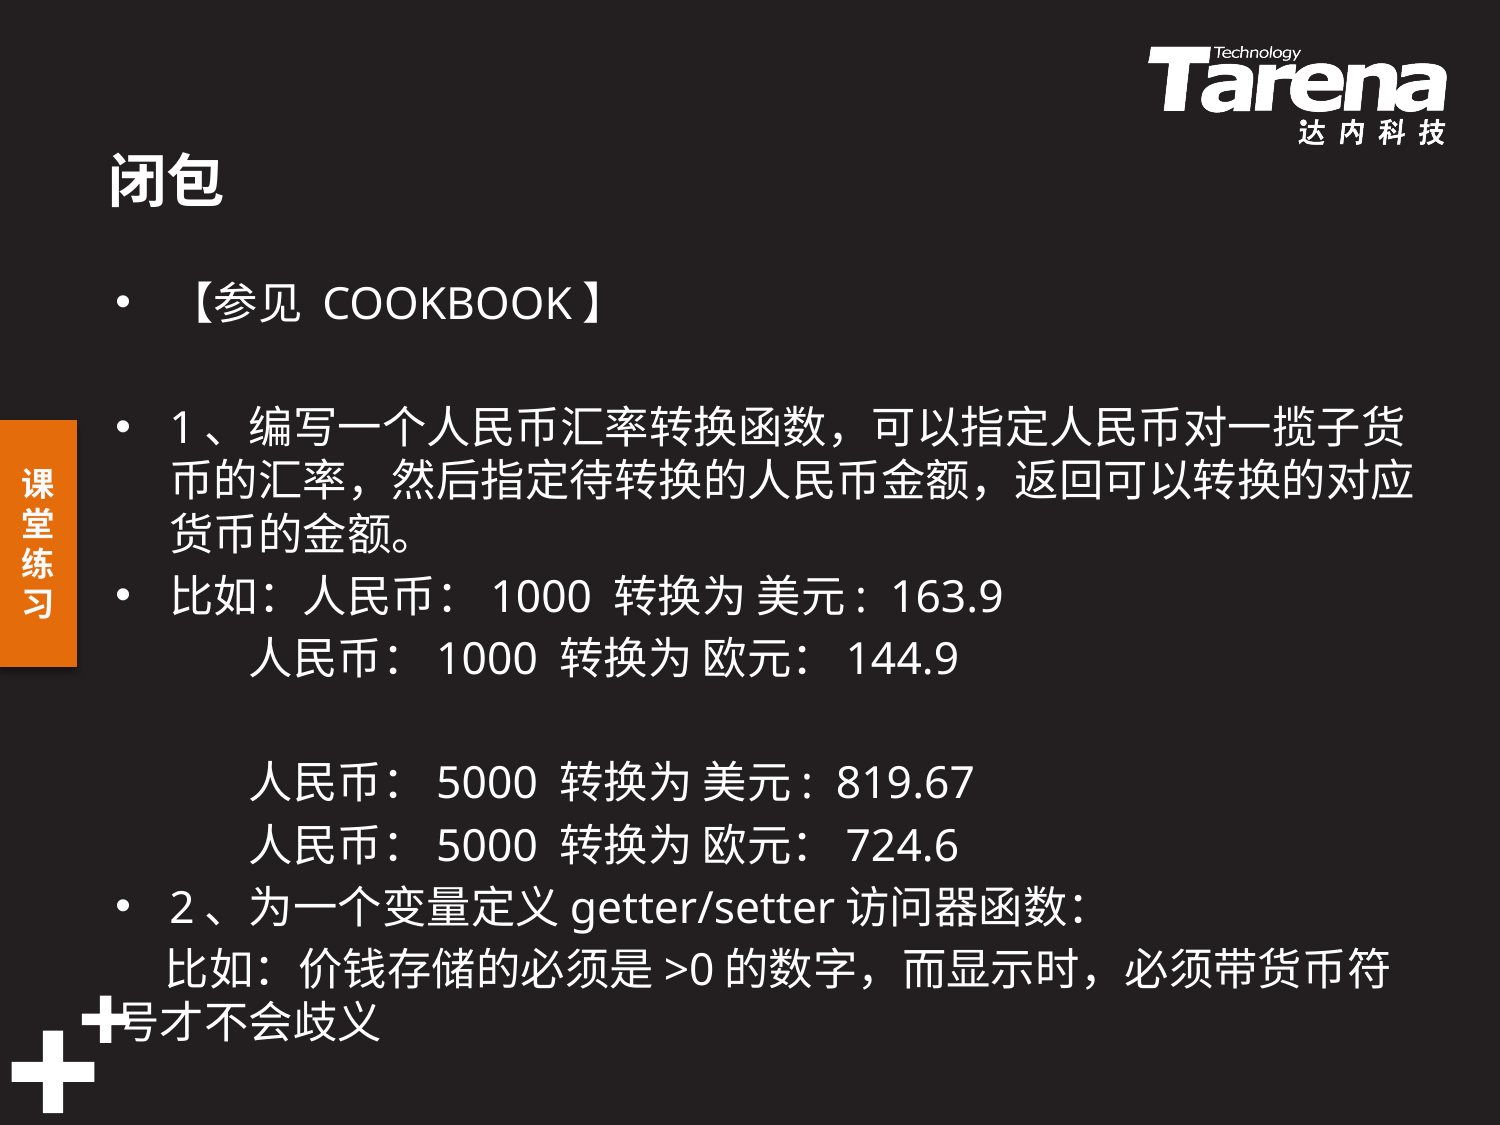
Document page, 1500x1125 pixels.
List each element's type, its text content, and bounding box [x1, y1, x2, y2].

title 闭包 [93, 93, 1020, 266]
list 【参见 COOKBOOK】 1、编写一个人民币汇率转换函数，可以指定人民币对一揽子货币的汇率，然后指定待转换的人民币金额，返回可以转换的对应货币的金额。 比如：人民币：1000 转换为 美元: 163.9 人民币：1000 转换为 欧元：144.9 人民币：5000 转换为 美元: 819.67 人民币：5000 转换为 欧元：724.6 2、为一个变量定义getter/setter访问器函数： 比如：价钱存储的必须是>0的数字，而显示时，必须带货币符号才不会歧义 [100, 267, 1436, 1059]
picture [1148, 46, 1447, 145]
